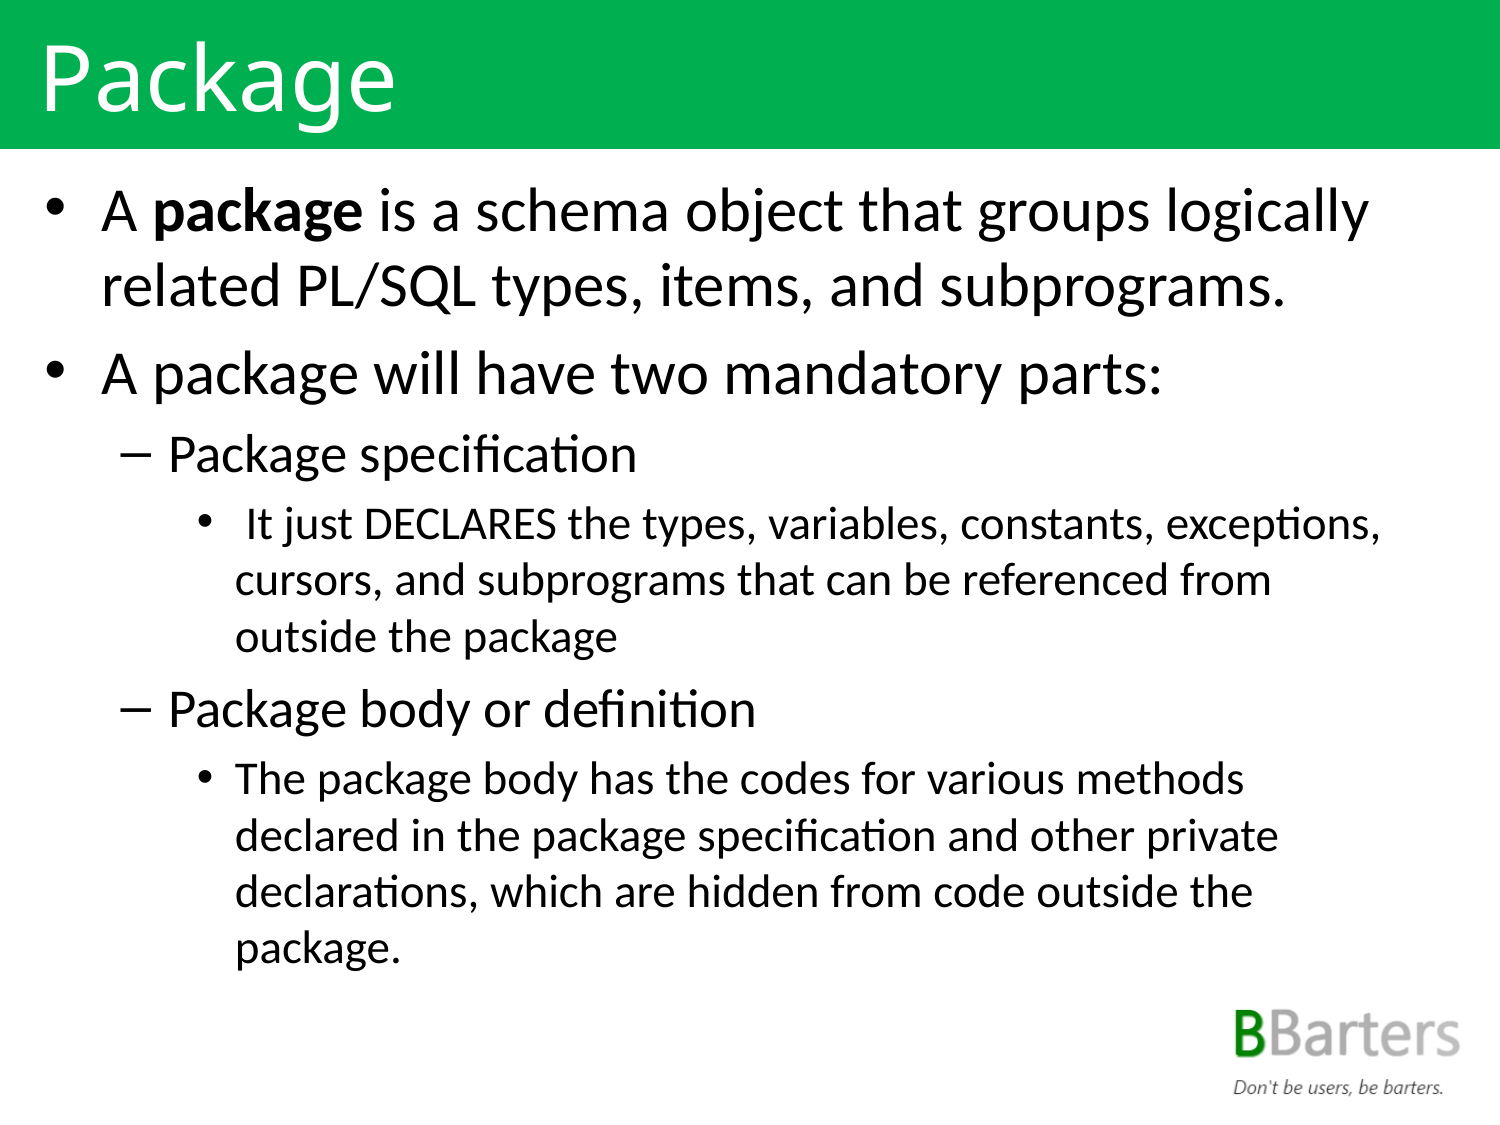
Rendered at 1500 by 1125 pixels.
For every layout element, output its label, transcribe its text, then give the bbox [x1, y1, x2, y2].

list A package is a schema object that groups logically related PL/SQL types, items, and subprograms. A package will have two mandatory parts: Package specification It just DECLARES the types, variables, constants, exceptions, cursors, and subprograms that can be referenced from outside the package Package body or definition The package body has the codes for various methods declared in the package specification and other private declarations, which are hidden from code outside the package. [29, 160, 1436, 988]
picture [1187, 962, 1500, 1125]
title Package [0, 0, 1500, 149]
